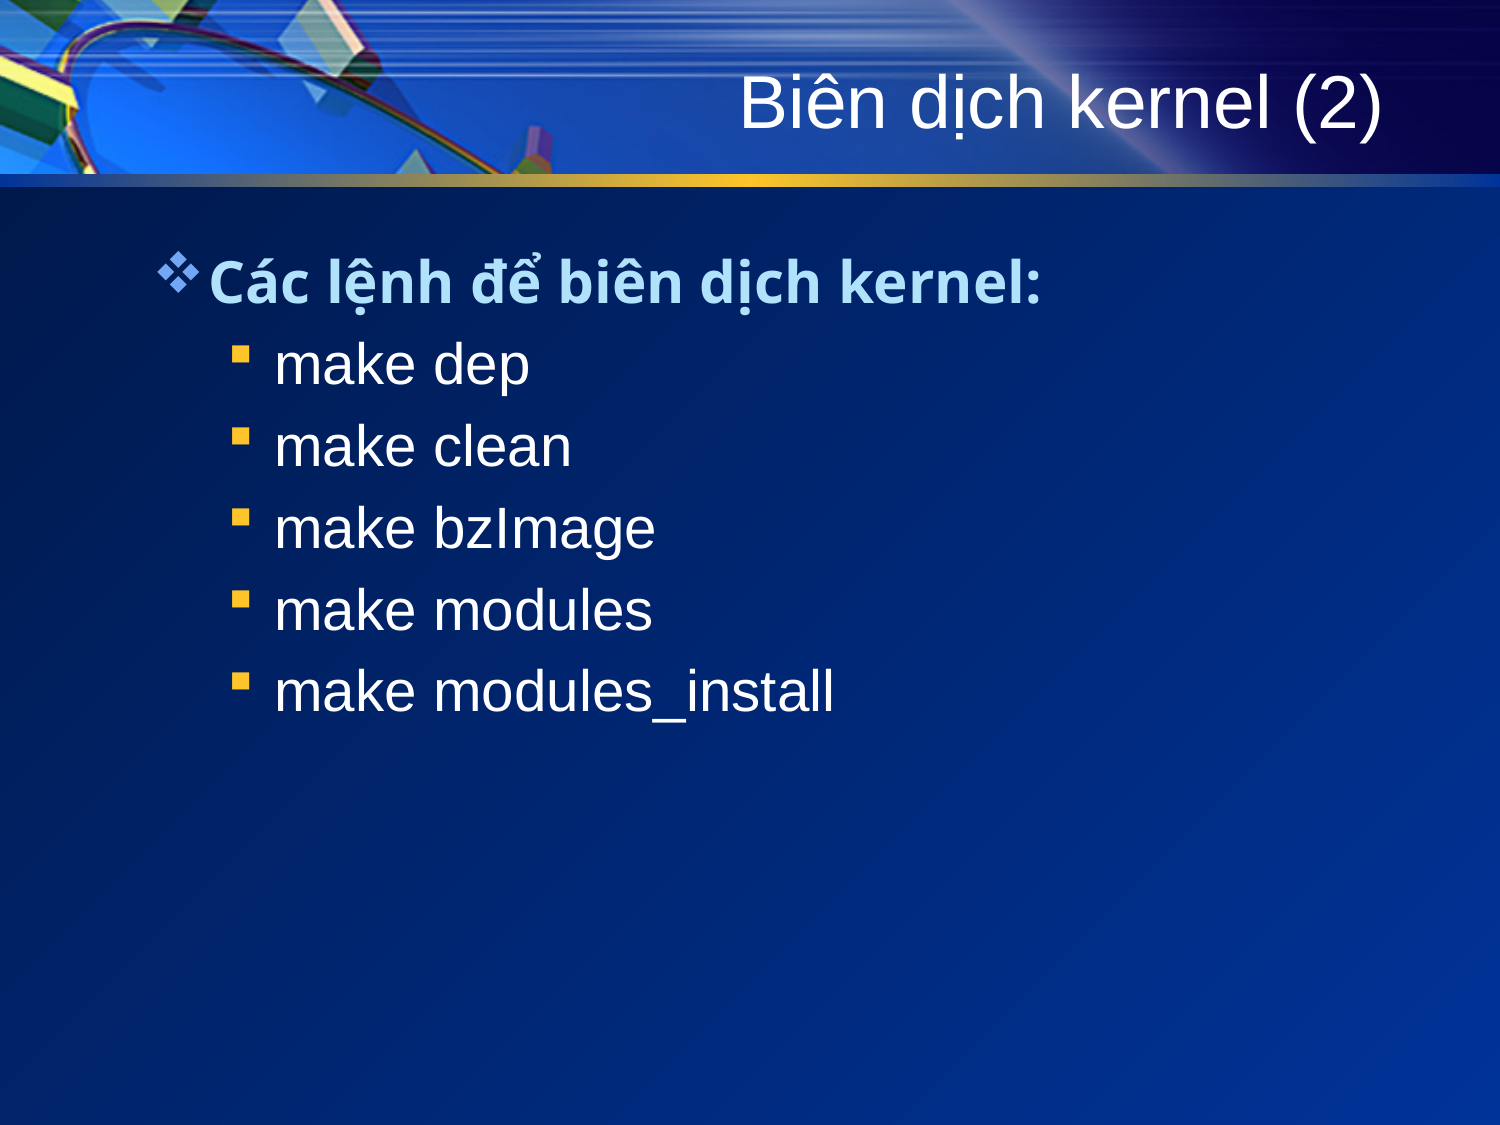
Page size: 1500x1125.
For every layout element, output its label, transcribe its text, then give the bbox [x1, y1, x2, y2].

title Biên dịch kernel (2) [162, 52, 1401, 145]
picture [0, 0, 1500, 175]
list Các lệnh để biên dịch kernel: make dep make clean make bzImage make modules make modules_install [137, 237, 1426, 1063]
